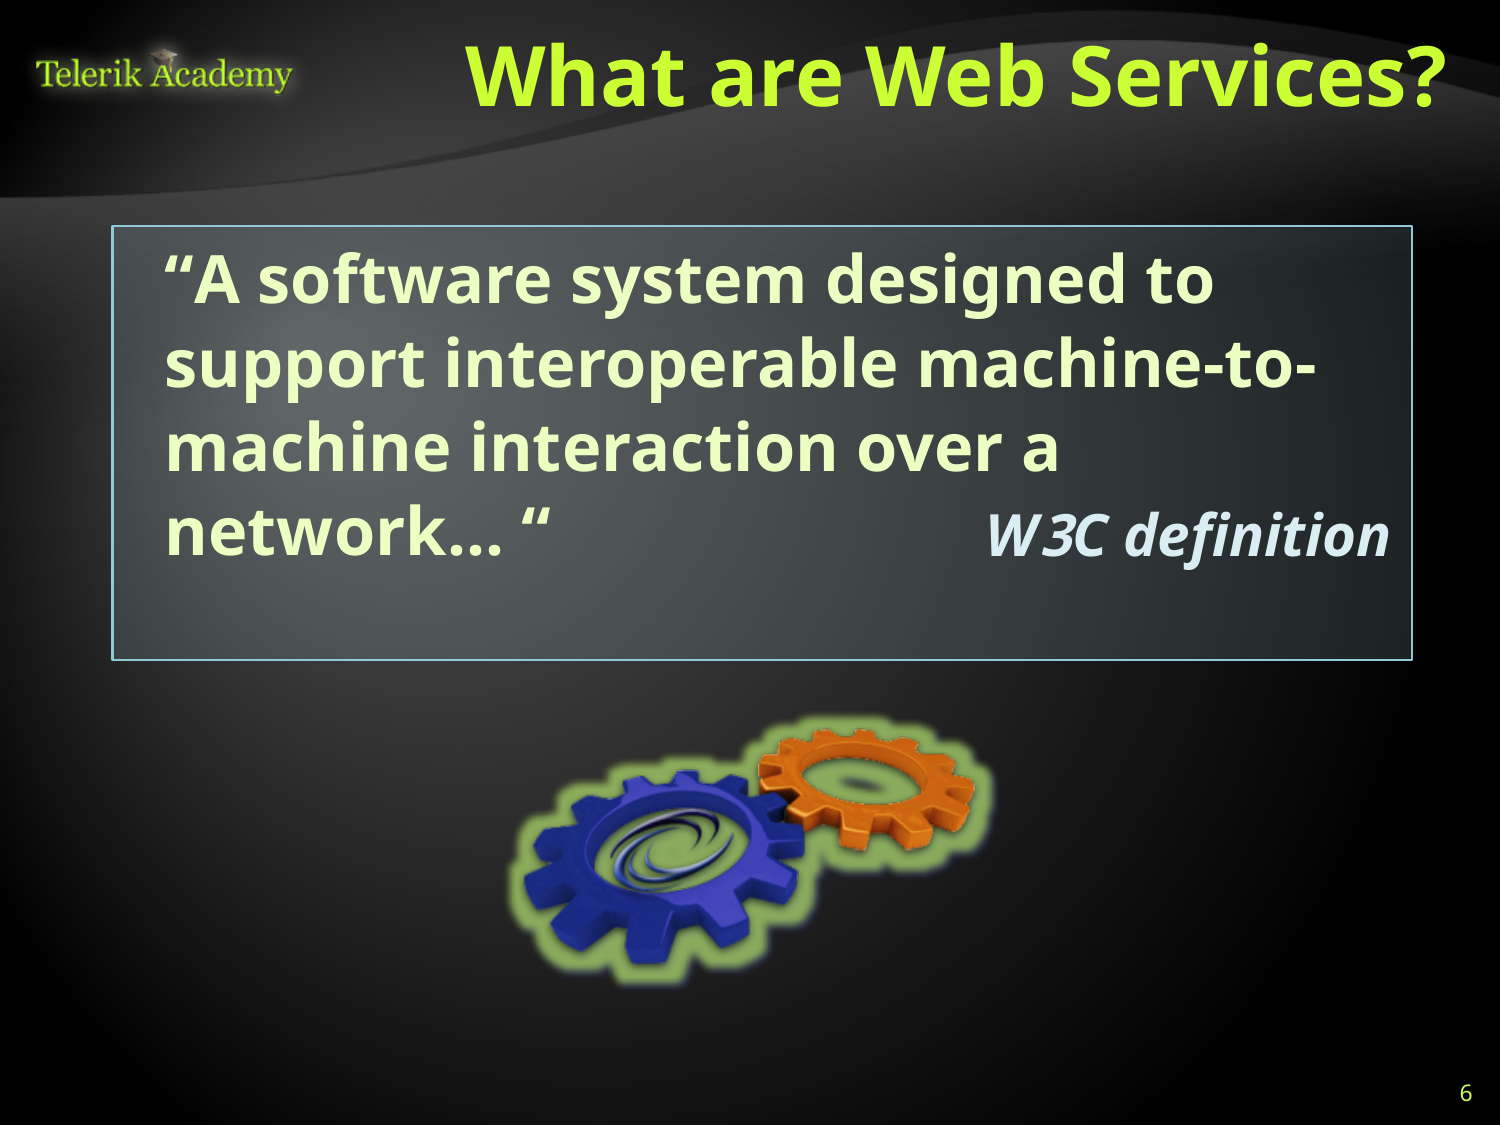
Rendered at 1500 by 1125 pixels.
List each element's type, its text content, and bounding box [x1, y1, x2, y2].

slide_number 6 [1412, 1074, 1488, 1113]
text_box W3C definition [970, 490, 1407, 576]
picture [0, 0, 1500, 1125]
title What are Web Services? [300, 12, 1463, 150]
text_box “A software system designed to support interoperable machine-to-machine interaction over a network… “ [112, 225, 1413, 661]
